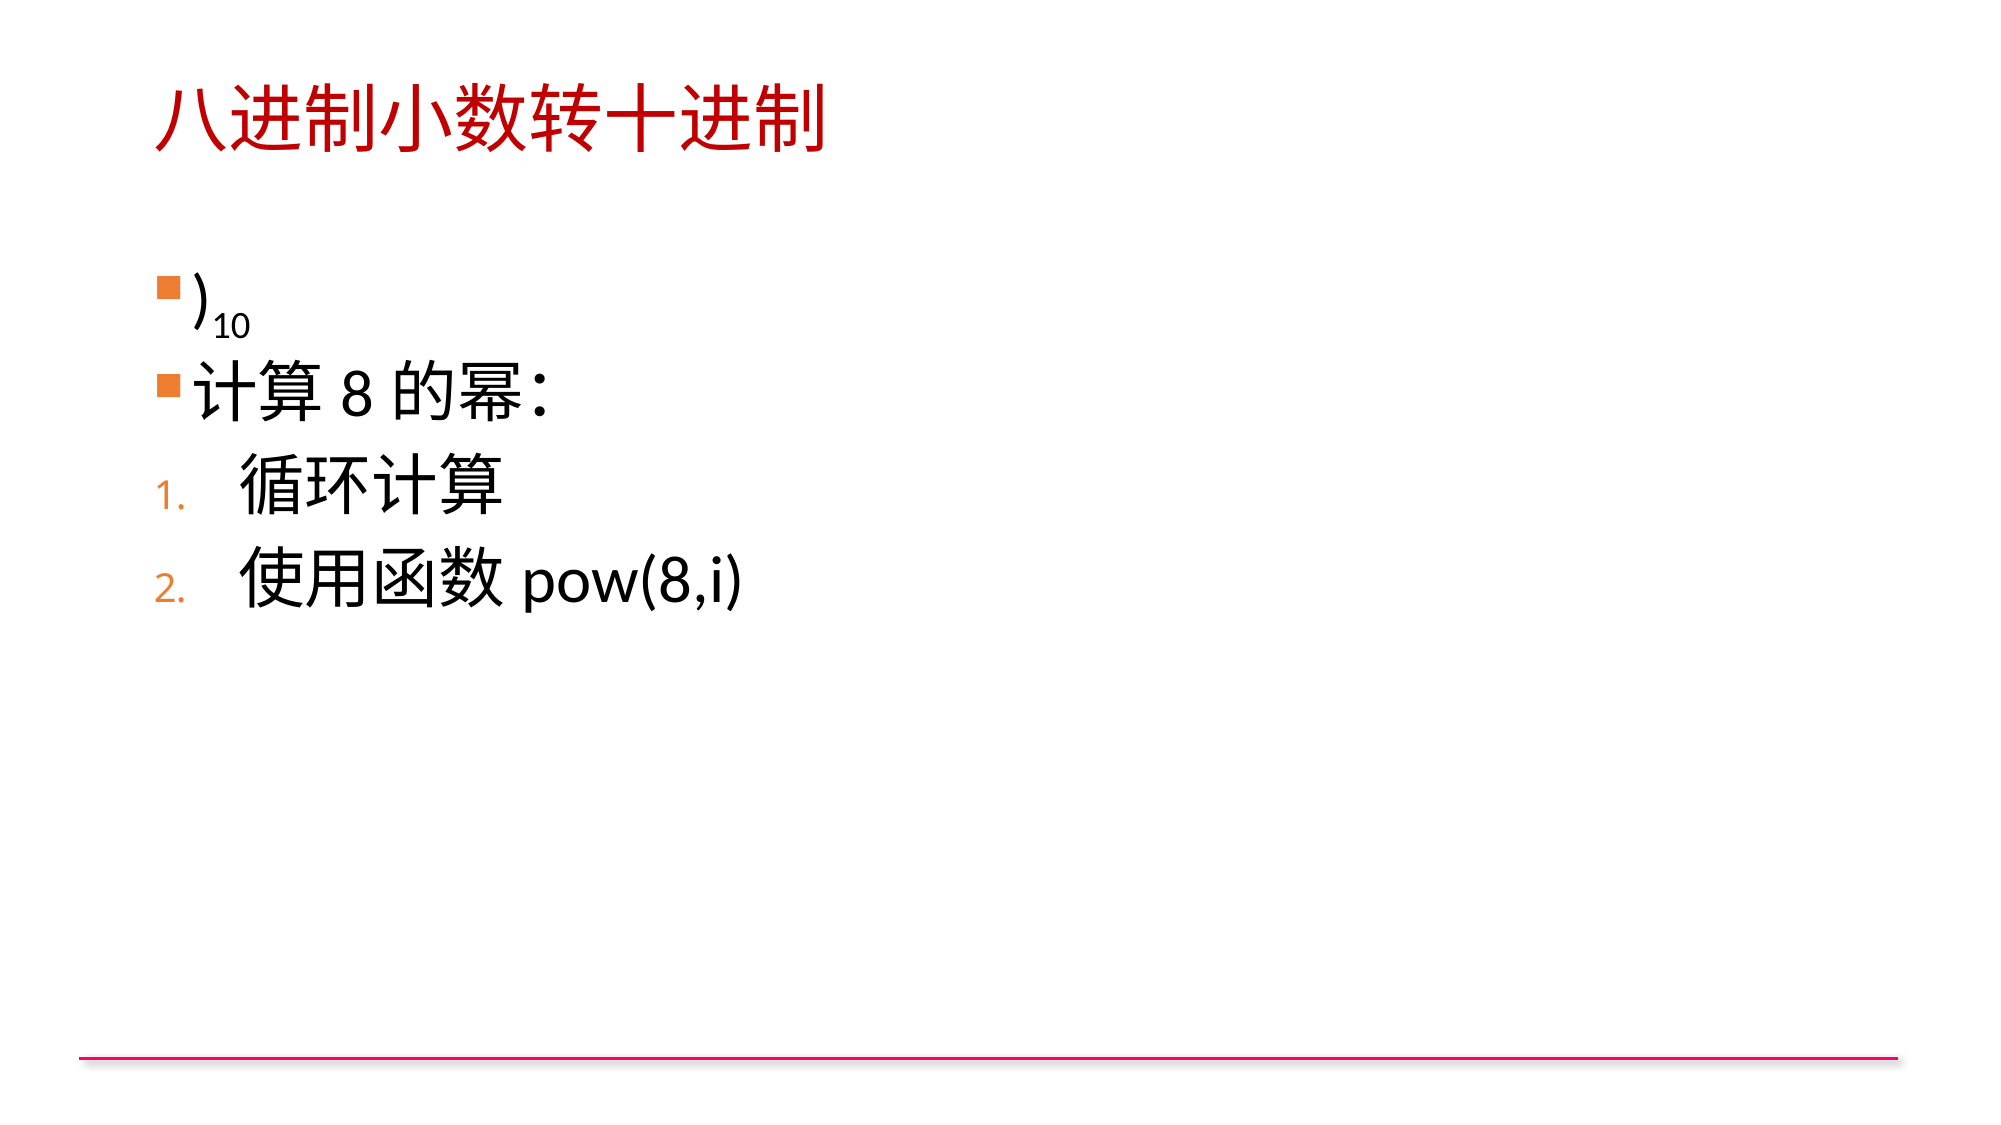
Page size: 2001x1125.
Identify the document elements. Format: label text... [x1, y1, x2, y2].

title 八进制小数转十进制 [138, 60, 1864, 185]
